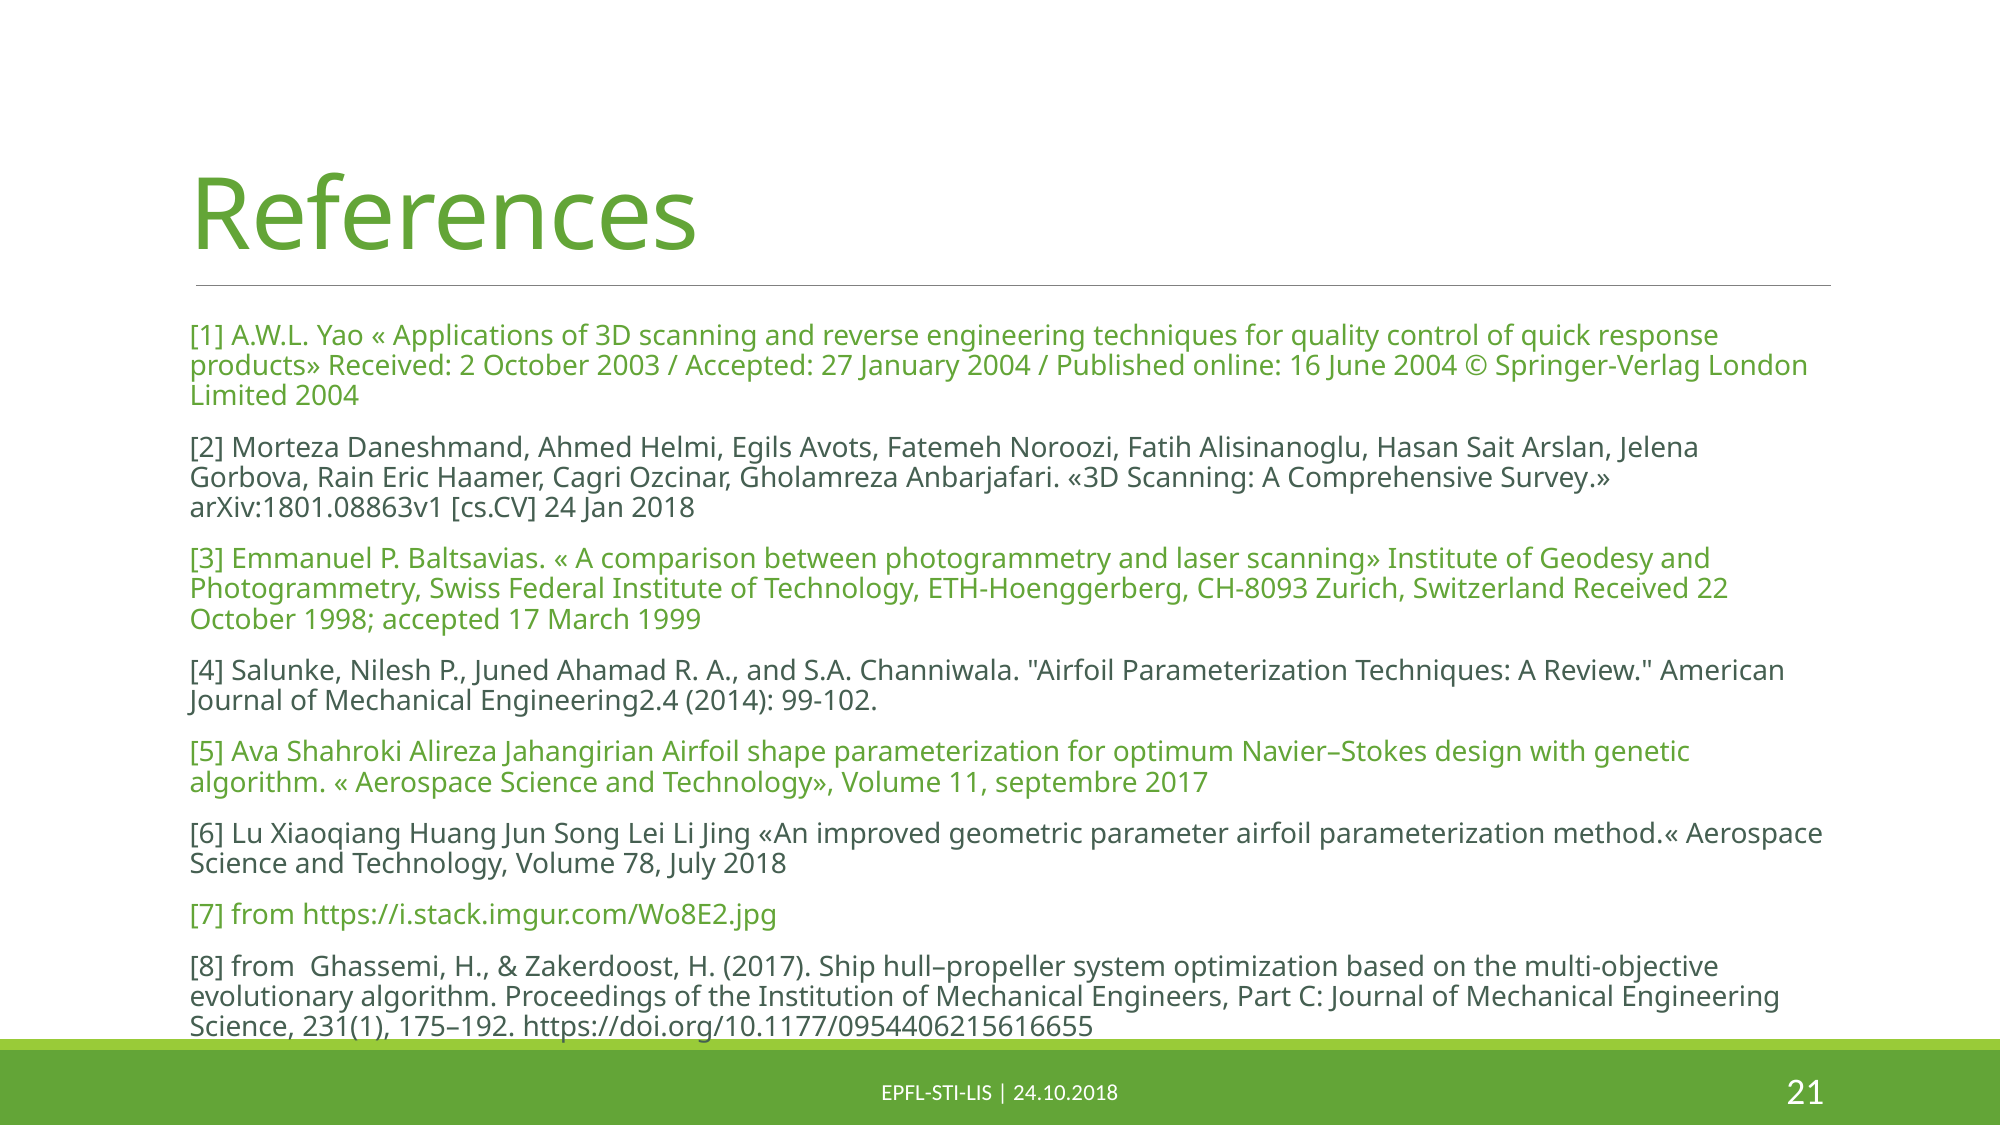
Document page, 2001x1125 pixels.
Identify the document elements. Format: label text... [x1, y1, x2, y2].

text_box References [174, 39, 1825, 278]
slide_number 21 [1624, 1059, 1840, 1120]
footer EPFL-STI-LIS | 24.10.2018 [604, 1061, 1396, 1122]
text_box [1] A.W.L. Yao « Applications of 3D scanning and reverse engineering techniques for quality control of quick response products» Received: 2 October 2003 / Accepted: 27 January 2004 / Published online: 16 June 2004 © Springer-Verlag London Limited 2004 [2] Morteza Daneshmand, Ahmed Helmi, Egils Avots, Fatemeh Noroozi, Fatih Alisinanoglu, Hasan Sait Arslan, Jelena Gorbova, Rain Eric Haamer, Cagri Ozcinar, Gholamreza Anbarjafari. «3D Scanning: A Comprehensive Survey.» arXiv:1801.08863v1 [cs.CV] 24 Jan 2018 [3] Emmanuel P. Baltsavias. « A comparison between photogrammetry and laser scanning» Institute of Geodesy and Photogrammetry, Swiss Federal Institute of Technology, ETH-Hoenggerberg, CH-8093 Zurich, Switzerland Received 22 October 1998; accepted 17 March 1999 [4] Salunke, Nilesh P., Juned Ahamad R. A., and S.A. Channiwala. "Airfoil Parameterization Techniques: A Review." American Journal of Mechanical Engineering2.4 (2014): 99-102. [5] Ava Shahroki Alireza Jahangirian Airfoil shape parameterization for optimum Navier–Stokes design with genetic algorithm. « Aerospace Science and Technology», Volume 11, septembre 2017 [6] Lu Xiaoqiang Huang Jun Song Lei Li Jing «An improved geometric parameter airfoil parameterization method.« Aerospace Science and Technology, Volume 78, July 2018 [7] from https://i.stack.imgur.com/Wo8E2.jpg [8] from Ghassemi, H., & Zakerdoost, H. (2017). Ship hull–propeller system optimization based on the multi-objective evolutionary algorithm. Proceedings of the Institution of Mechanical Engineers, Part C: Journal of Mechanical Engineering Science, 231(1), 175–192. https://doi.org/10.1177/0954406215616655 [174, 313, 1840, 1050]
